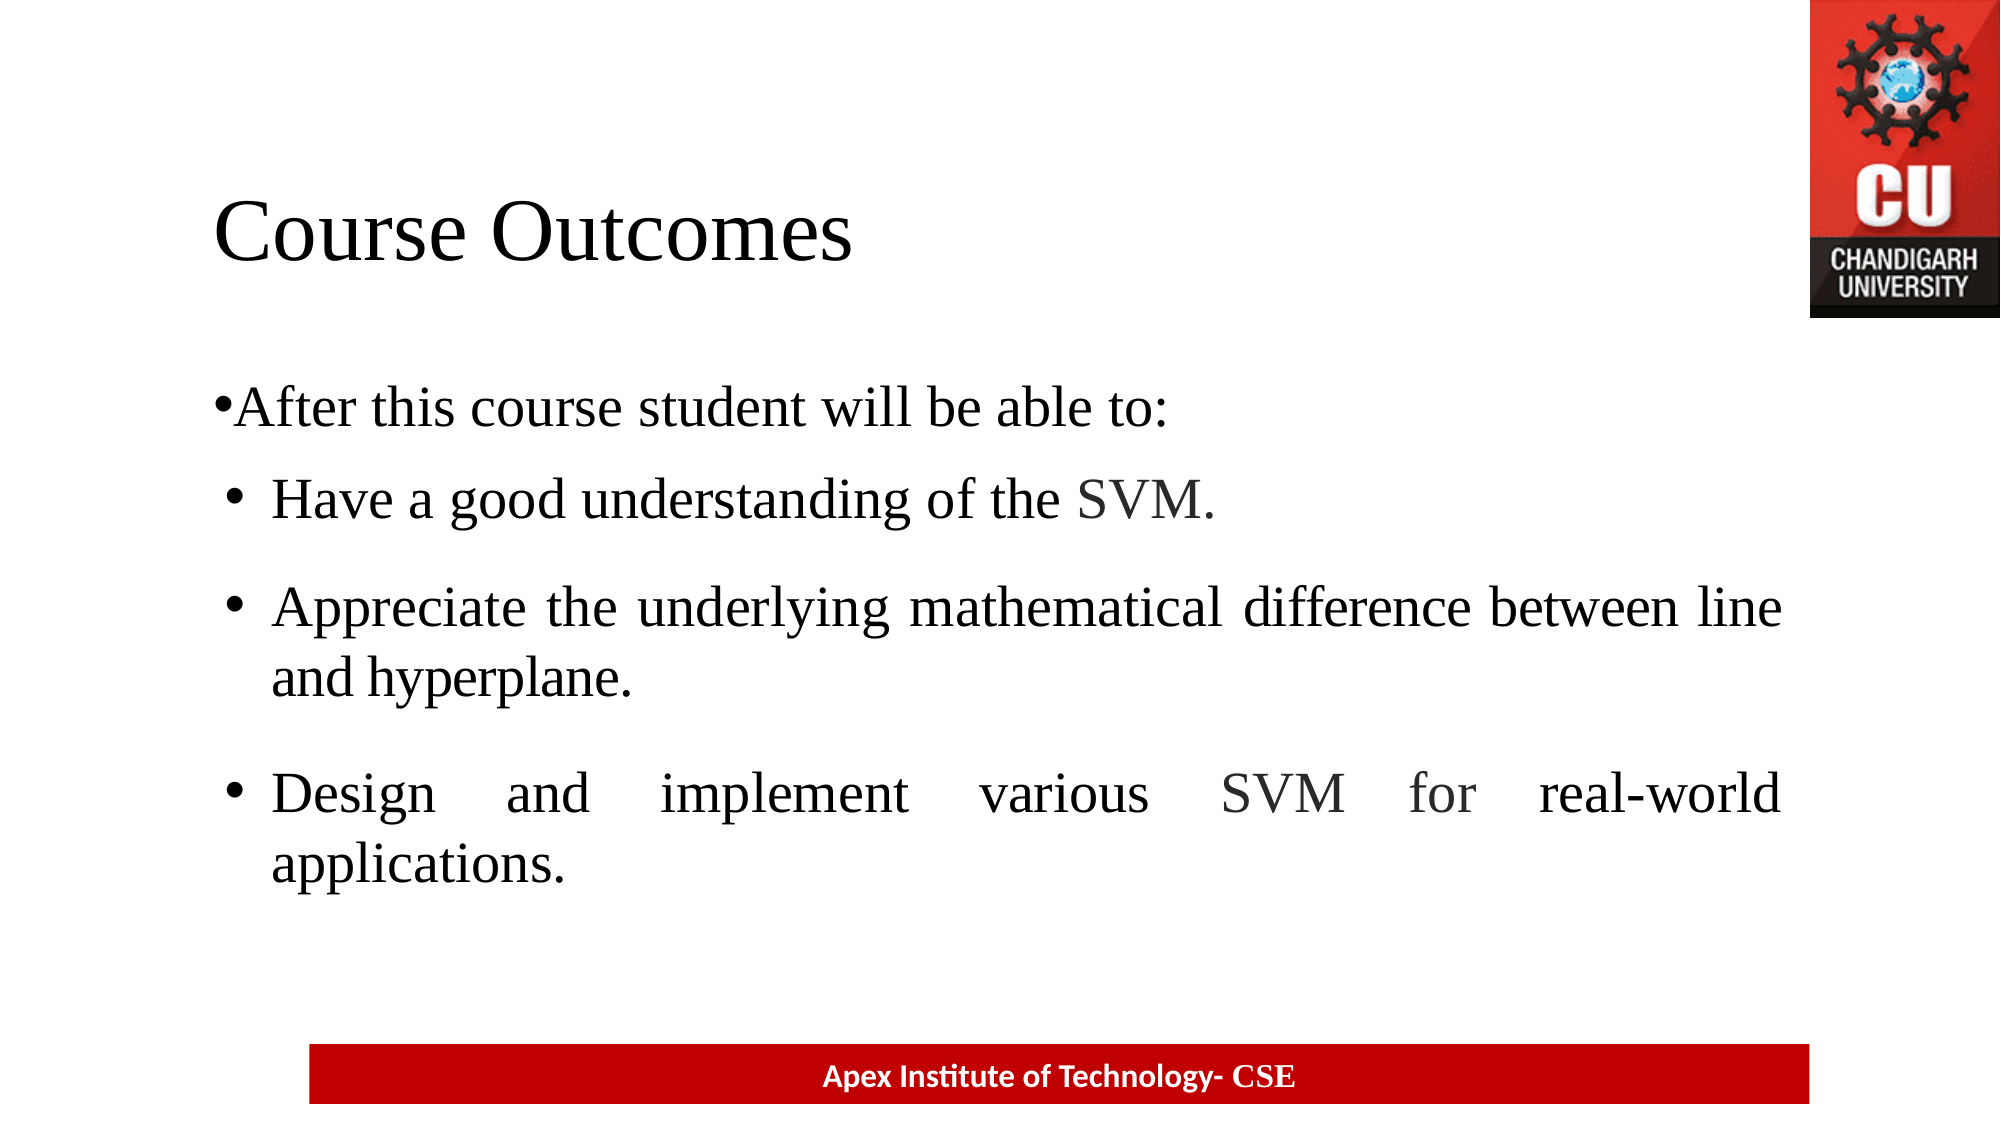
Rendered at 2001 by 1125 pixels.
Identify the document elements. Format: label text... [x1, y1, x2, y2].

list After this course student will be able to: Have a good understanding of the SVM. Appreciate the underlying mathematical difference between line and hyperplane. Design and implement various SVM for real-world applications. [198, 360, 1802, 950]
title Course Outcomes [198, 175, 1699, 360]
picture [1810, 0, 2000, 318]
